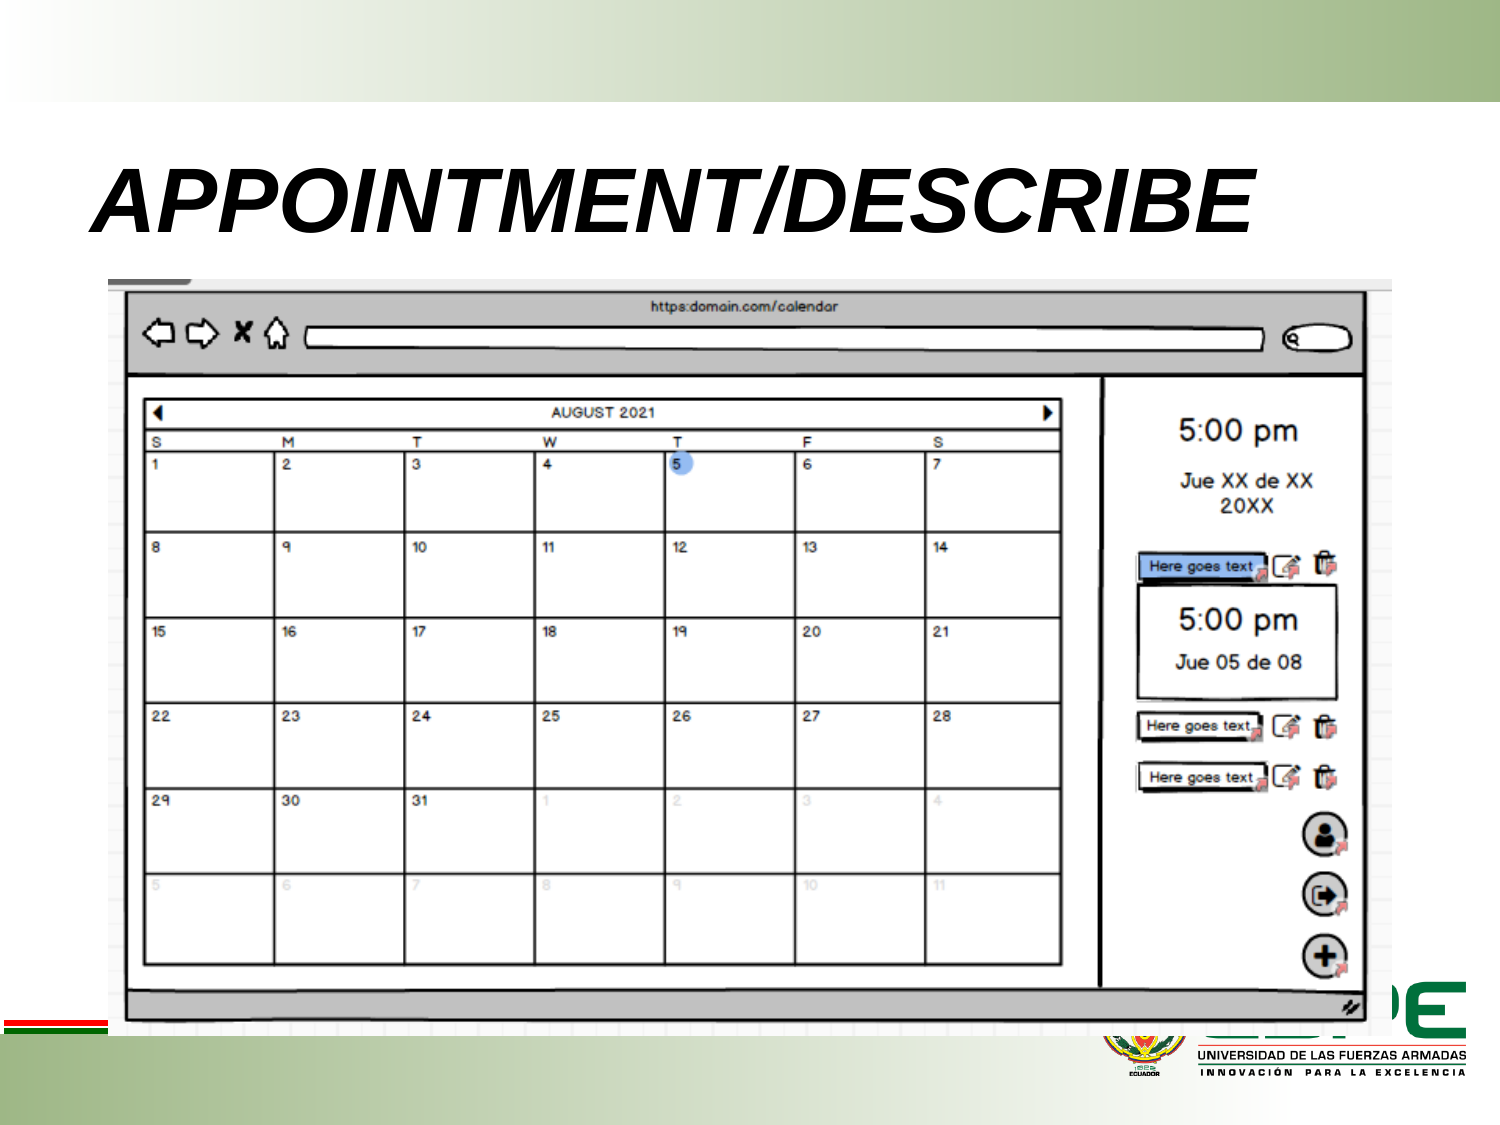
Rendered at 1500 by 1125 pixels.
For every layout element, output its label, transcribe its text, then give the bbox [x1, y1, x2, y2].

picture [108, 279, 1466, 1076]
title APPOINTMENT/DESCRIBE [75, 133, 1312, 252]
